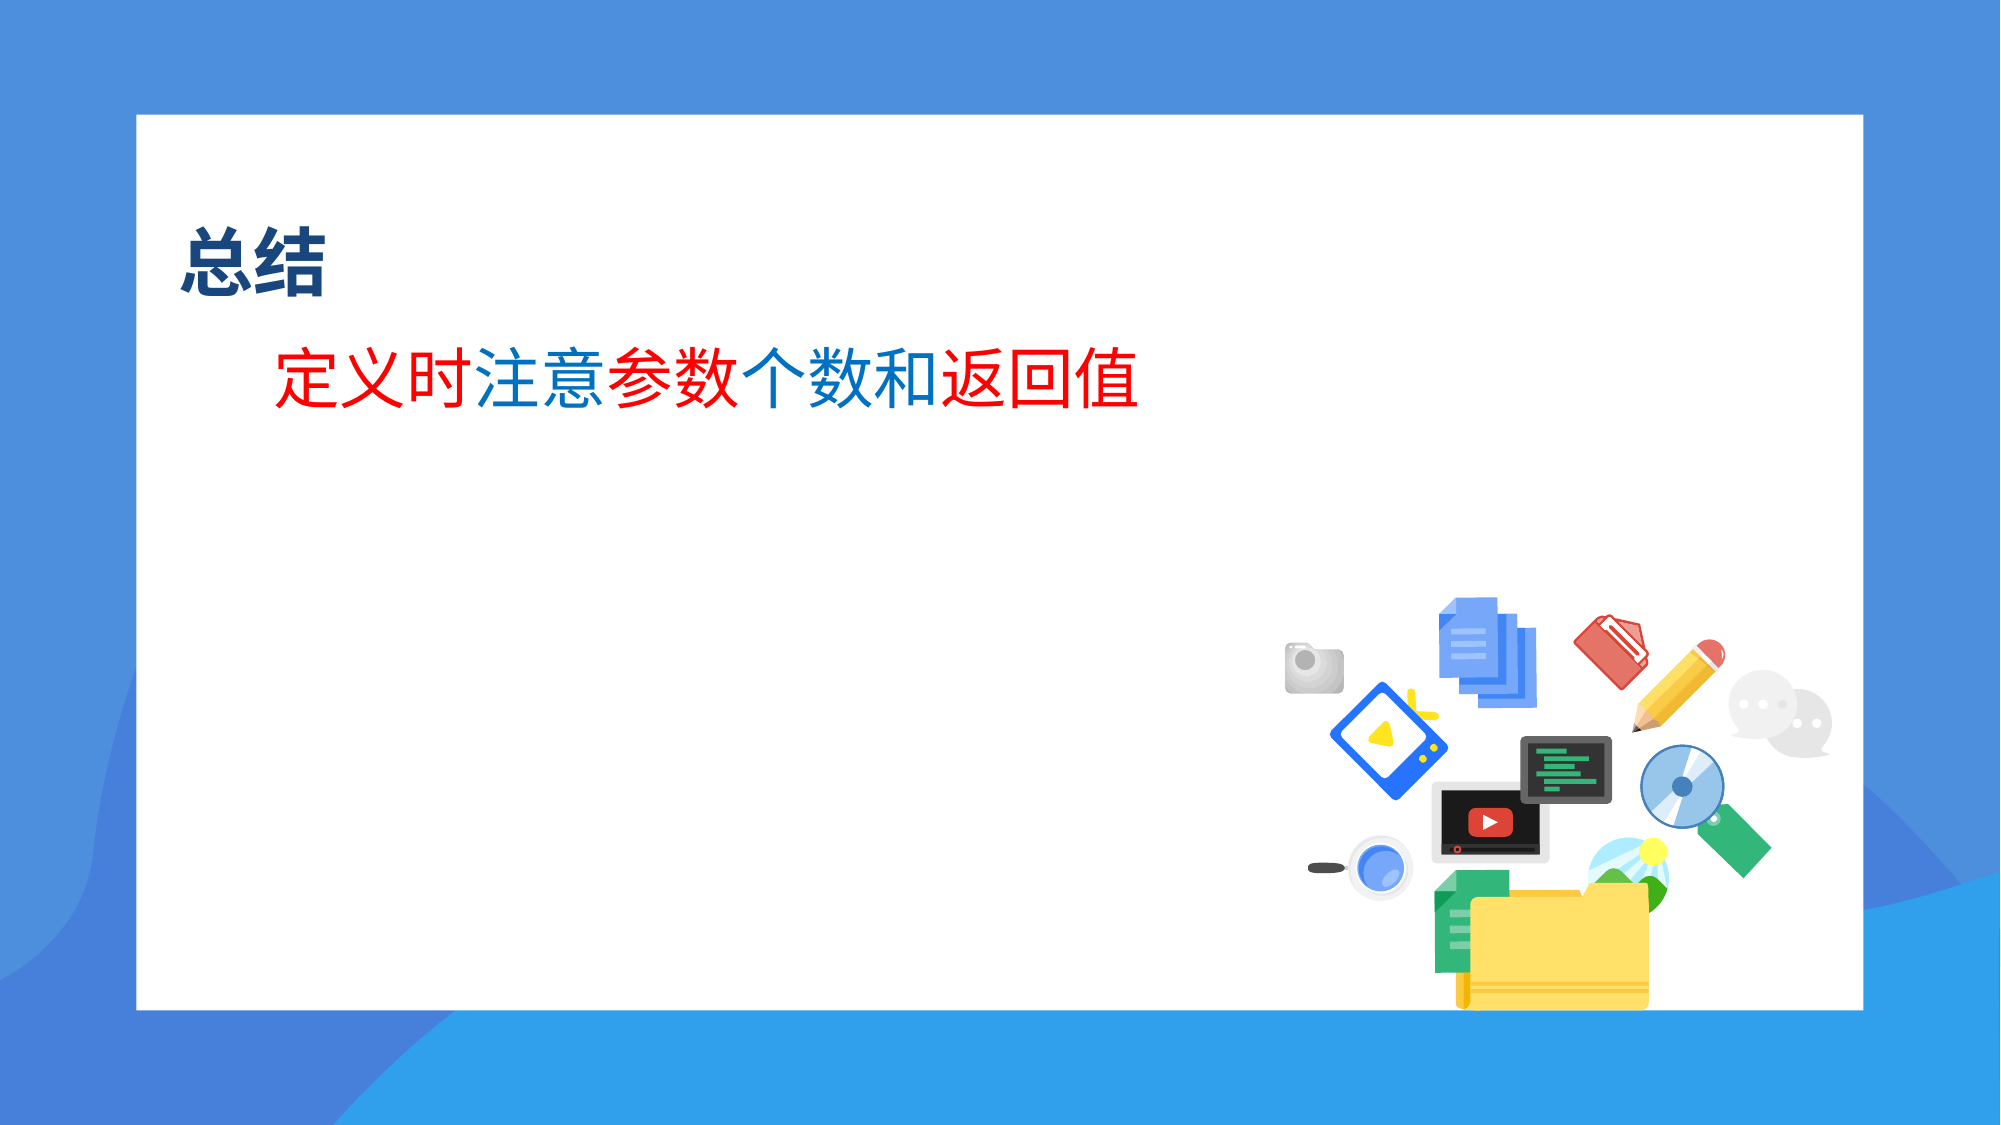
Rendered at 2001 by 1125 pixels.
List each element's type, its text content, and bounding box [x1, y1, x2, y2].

title 总结 [163, 176, 1053, 314]
list 定义时注意参数个数和返回值 [258, 313, 1727, 658]
